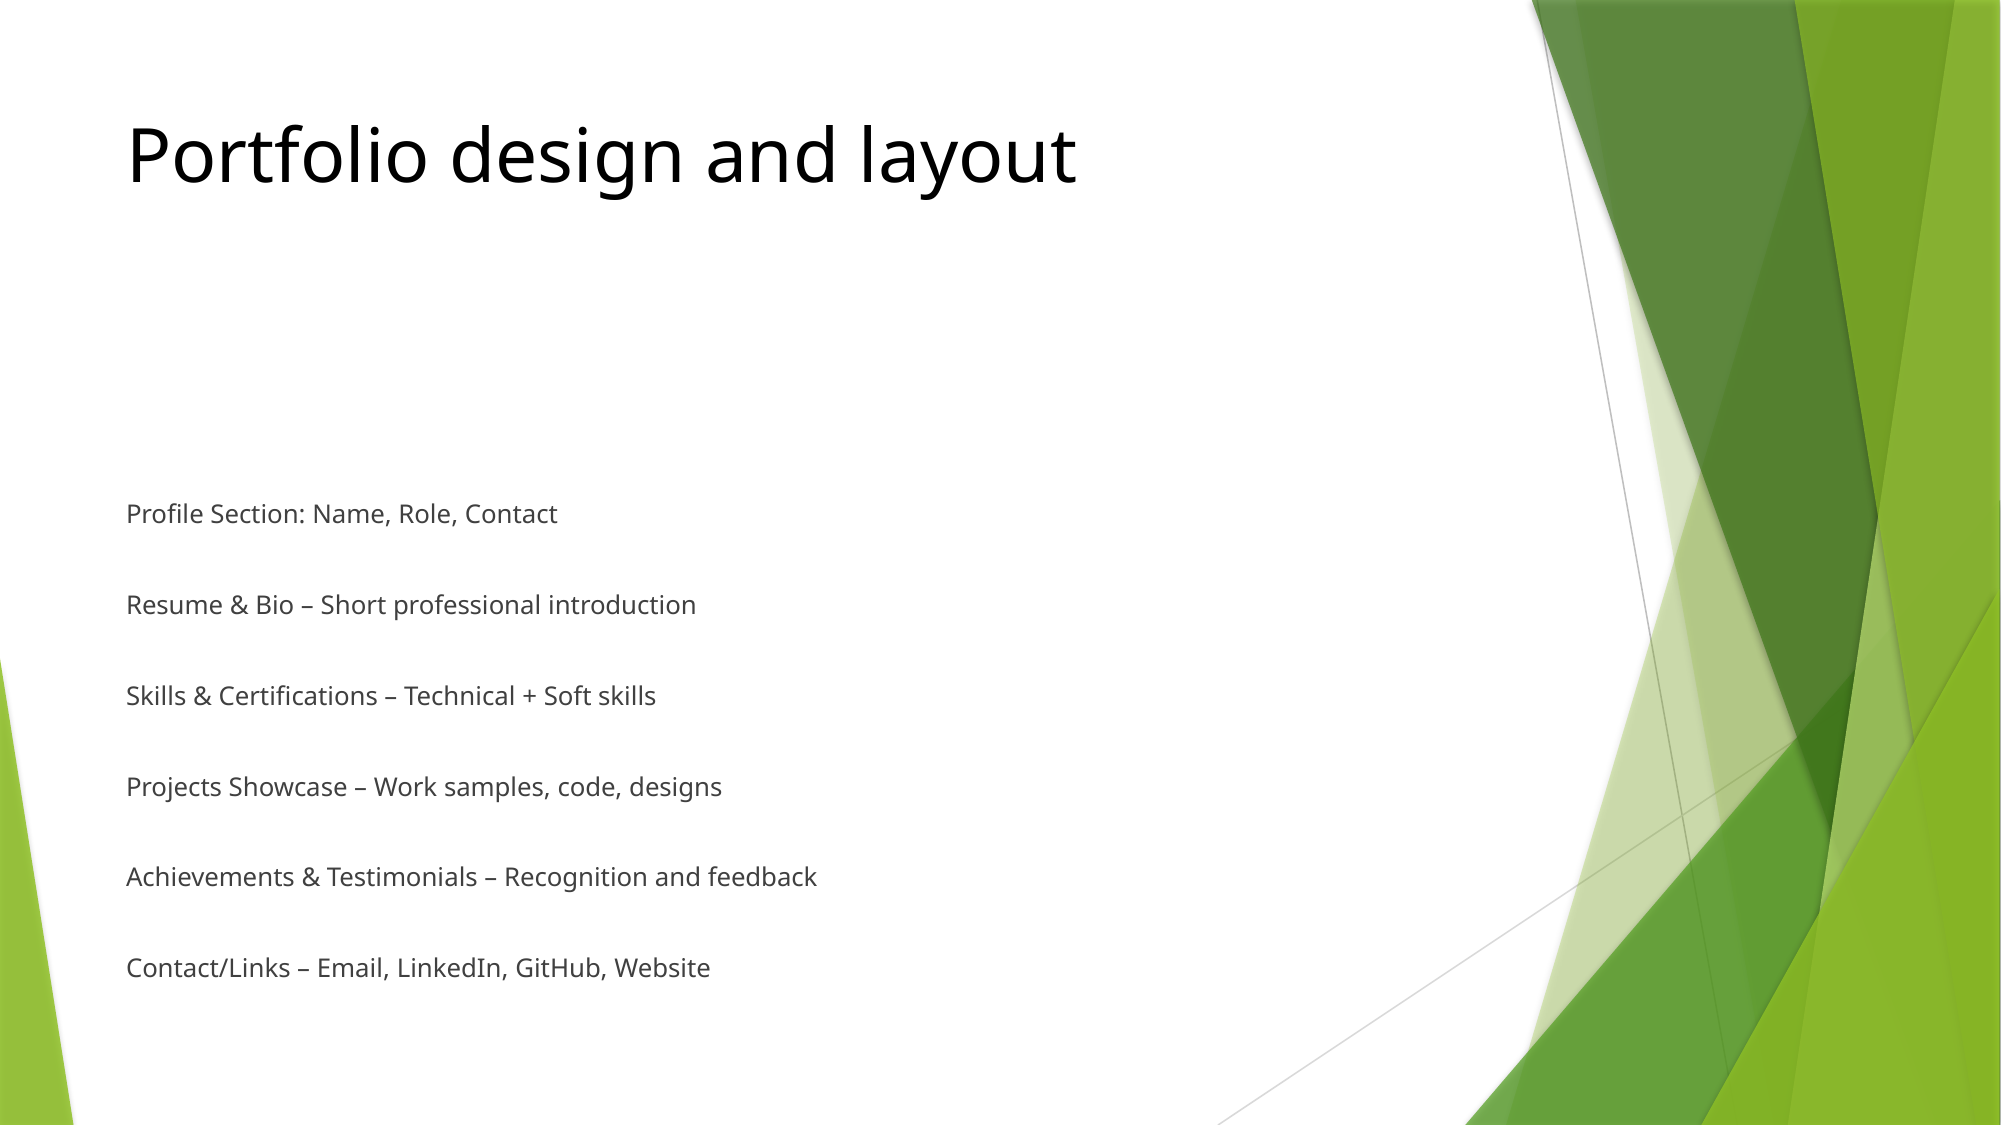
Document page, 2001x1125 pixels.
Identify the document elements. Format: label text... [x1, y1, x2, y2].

title Portfolio design and layout [111, 99, 1522, 317]
list Profile Section: Name, Role, Contact Resume & Bio – Short professional introduction Skills & Certifications – Technical + Soft skills Projects Showcase – Work samples, code, designs Achievements & Testimonials – Recognition and feedback Contact/Links – Email, LinkedIn, GitHub, Website [111, 354, 1522, 992]
